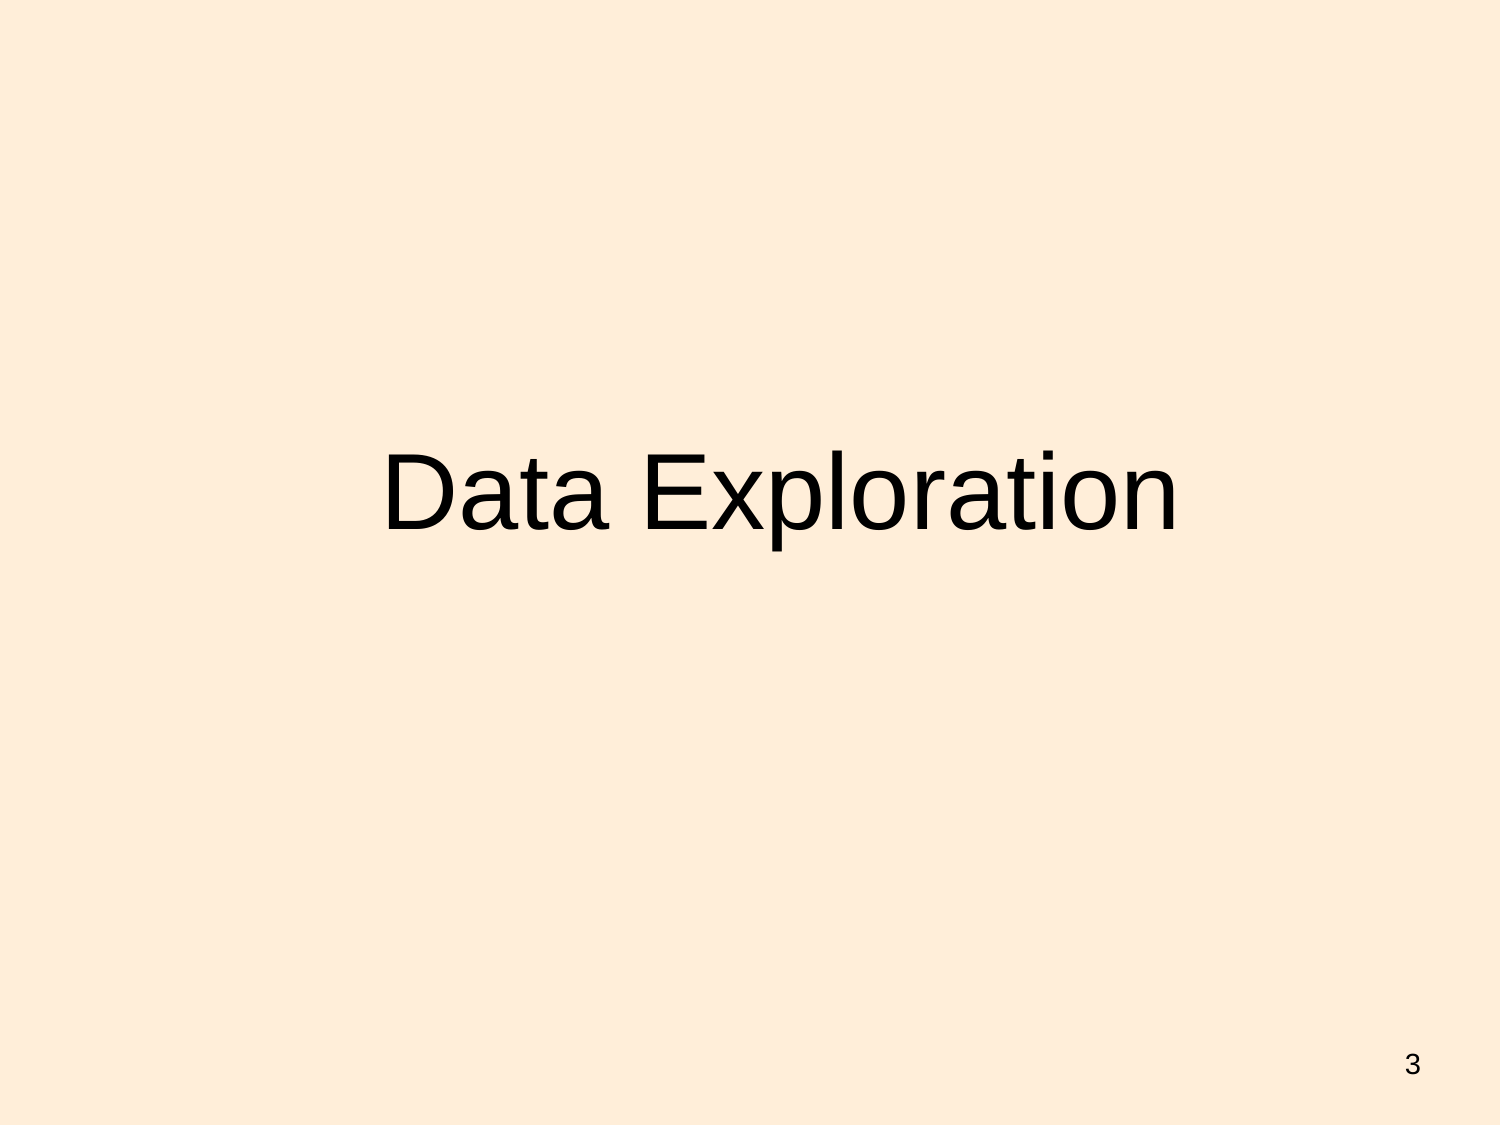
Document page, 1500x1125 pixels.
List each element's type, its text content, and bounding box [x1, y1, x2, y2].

title Data Exploration [82, 394, 1480, 579]
slide_number 3 [1389, 1019, 1480, 1106]
